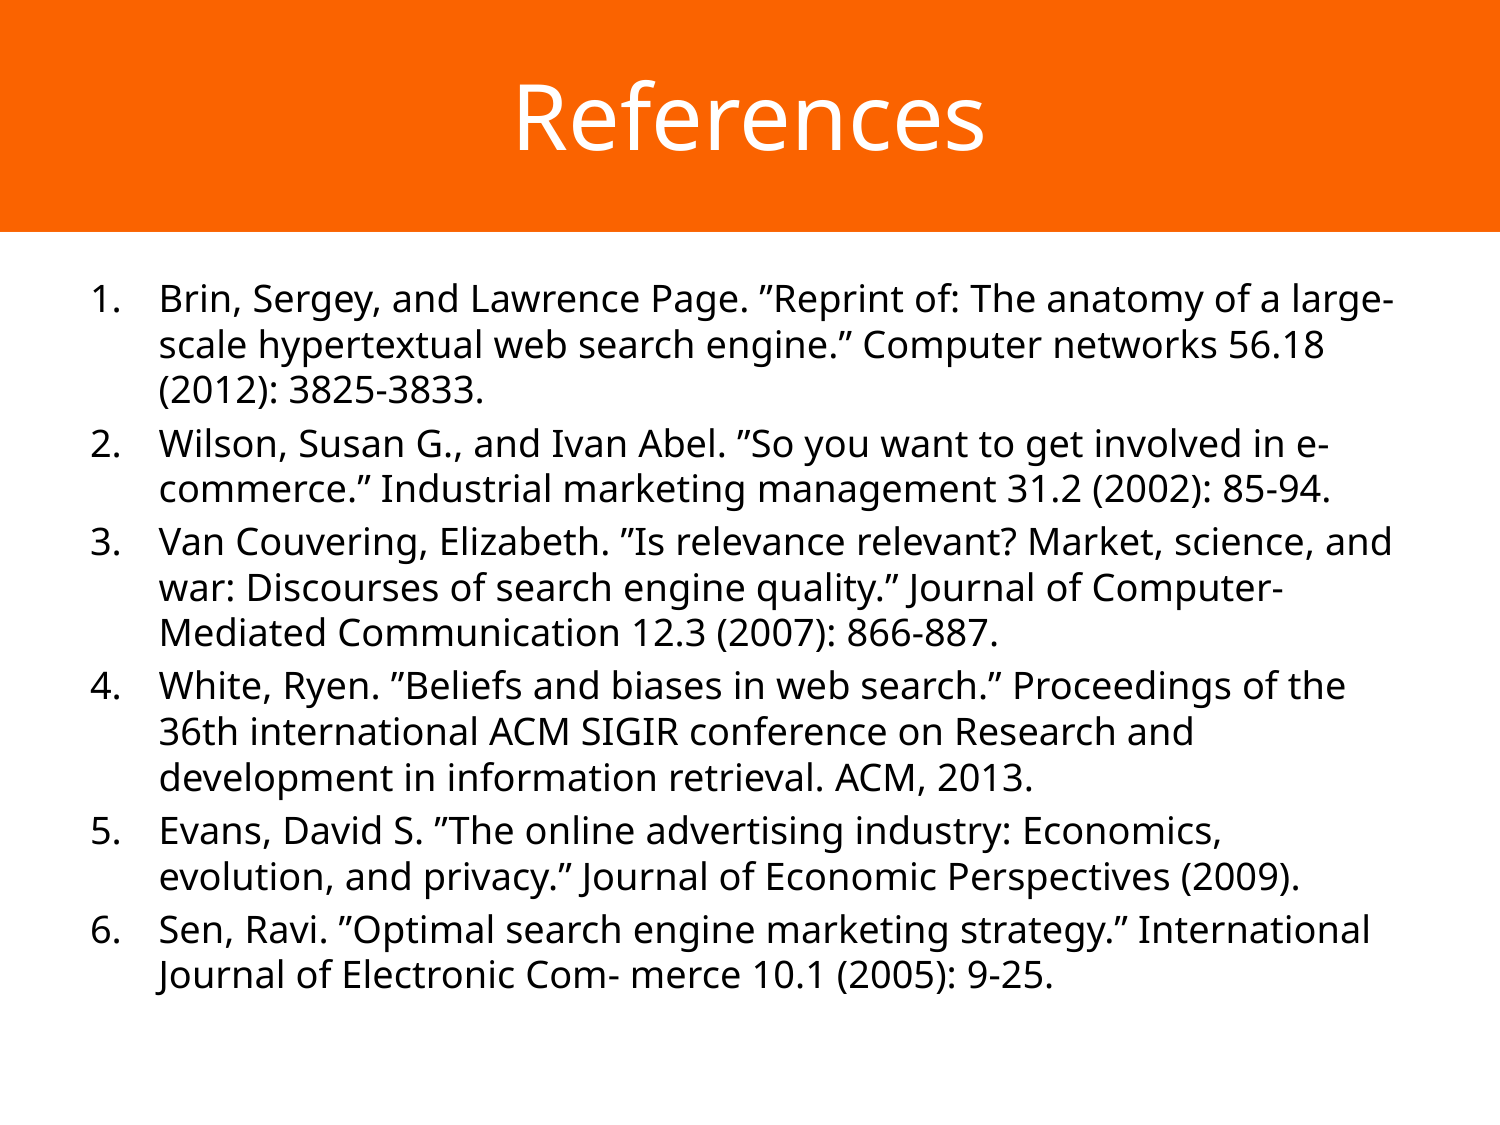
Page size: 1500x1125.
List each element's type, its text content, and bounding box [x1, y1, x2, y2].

text_box [0, 0, 1500, 234]
title References [75, 30, 1425, 197]
list Brin, Sergey, and Lawrence Page. ”Reprint of: The anatomy of a large-scale hypertextual web search engine.” Computer networks 56.18 (2012): 3825-3833. Wilson, Susan G., and Ivan Abel. ”So you want to get involved in e-commerce.” Industrial marketing management 31.2 (2002): 85-94. Van Couvering, Elizabeth. ”Is relevance relevant? Market, science, and war: Discourses of search engine quality.” Journal of Computer-Mediated Communication 12.3 (2007): 866-887. White, Ryen. ”Beliefs and biases in web search.” Proceedings of the 36th international ACM SIGIR conference on Research and development in information retrieval. ACM, 2013. Evans, David S. ”The online advertising industry: Economics, evolution, and privacy.” Journal of Economic Perspectives (2009). Sen, Ravi. ”Optimal search engine marketing strategy.” International Journal of Electronic Com- merce 10.1 (2005): 9-25. [75, 267, 1425, 1024]
